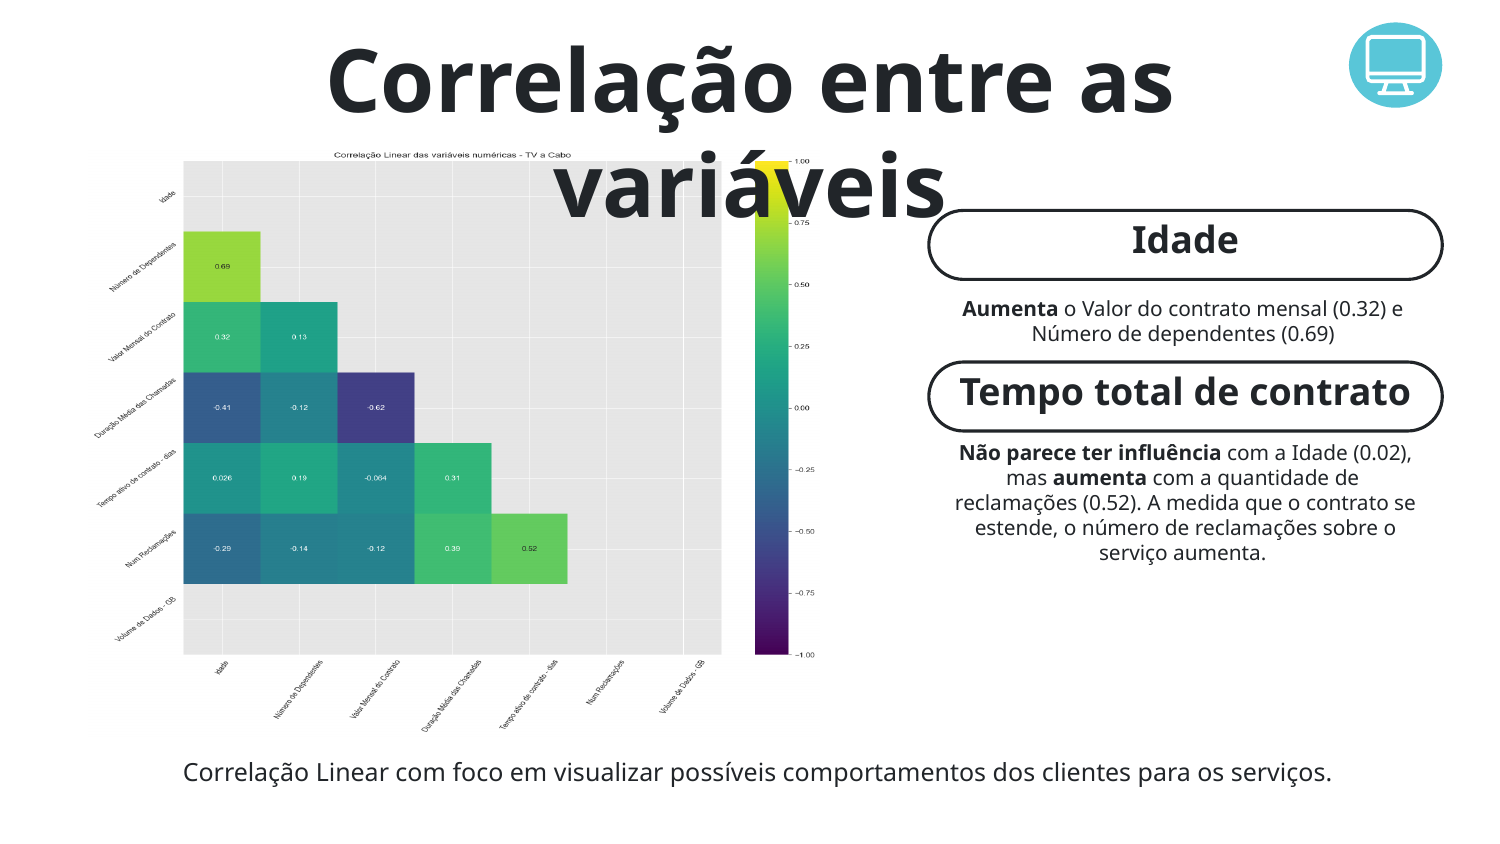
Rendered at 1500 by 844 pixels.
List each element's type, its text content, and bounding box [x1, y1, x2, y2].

text_box Tempo total de contrato [928, 362, 1443, 431]
text_box Aumenta o Valor do contrato mensal (0.32) e Número de dependentes (0.69) [928, 286, 1438, 356]
text_box [1365, 34, 1426, 96]
text_box [1348, 22, 1443, 108]
text_box Idade [928, 210, 1443, 280]
picture [88, 148, 820, 737]
text_box Não parece ter influência com a Idade (0.02), mas aumenta com a quantidade de reclamações (0.52). A medida que o contrato se estende, o número de reclamações sobre o serviço aumenta. [928, 438, 1443, 566]
title Correlação entre as variáveis [117, 10, 1383, 128]
text_box Correlação Linear com foco em visualizar possíveis comportamentos dos clientes para os serviços. [117, 741, 1400, 803]
